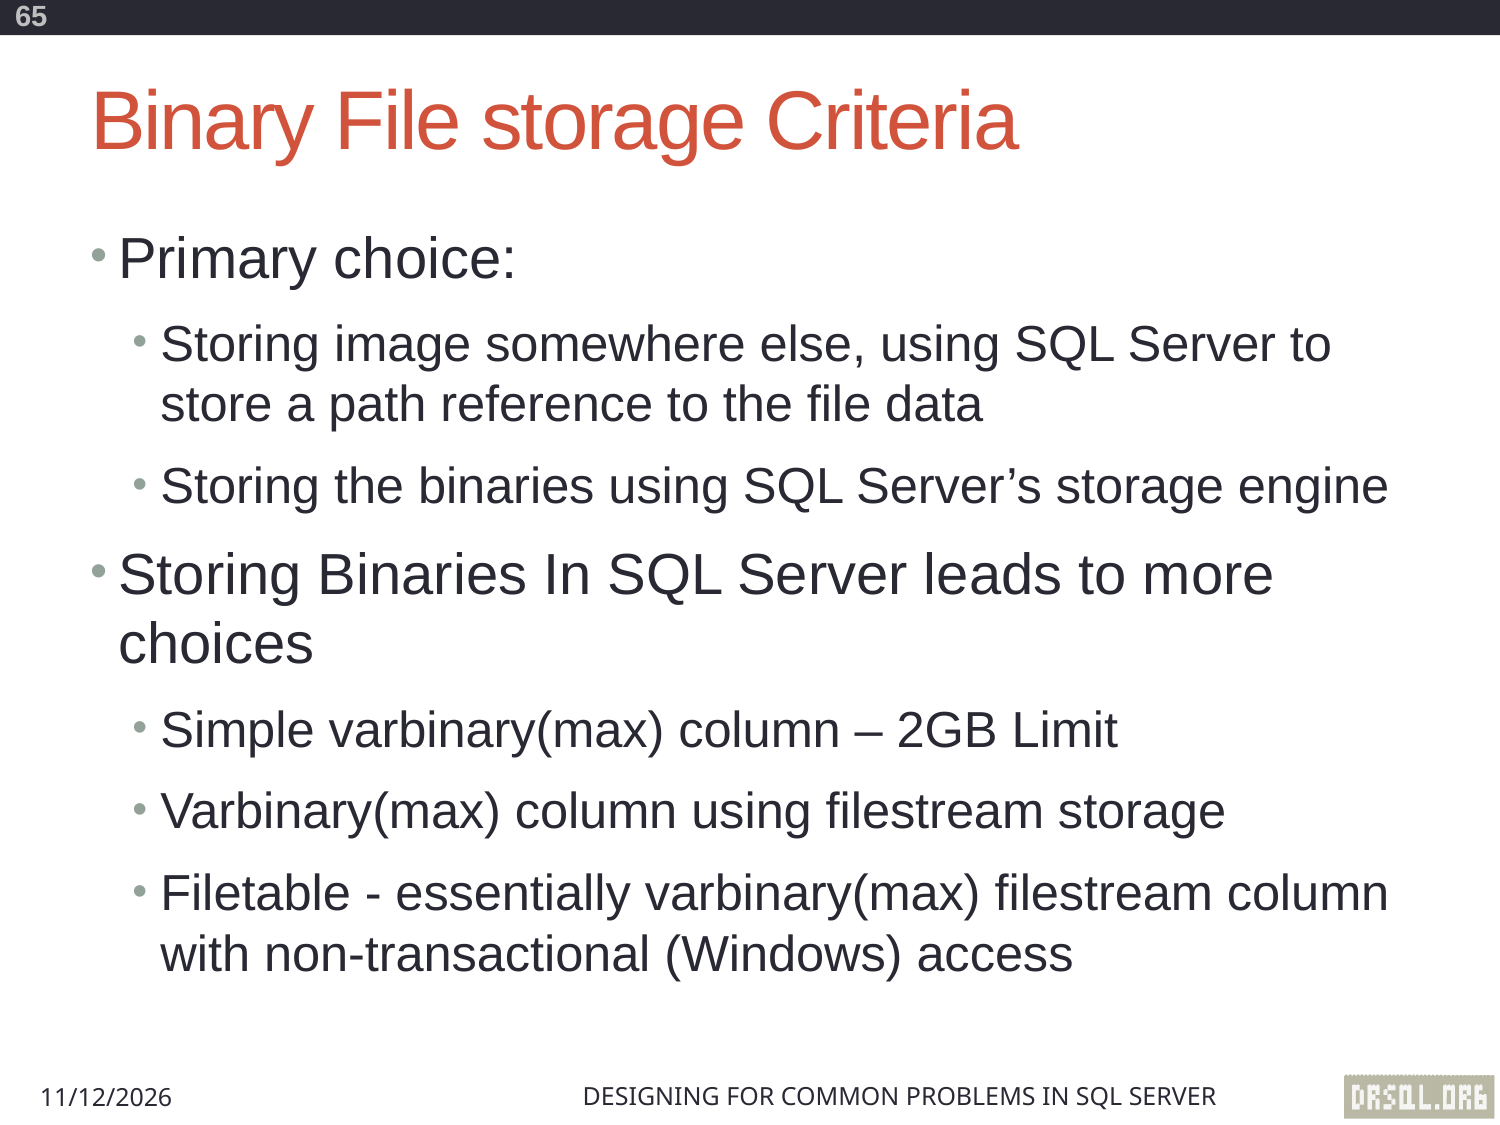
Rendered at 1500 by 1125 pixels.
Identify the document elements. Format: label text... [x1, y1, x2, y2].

list Primary choice: Storing image somewhere else, using SQL Server to store a path reference to the file data Storing the binaries using SQL Server’s storage engine Storing Binaries In SQL Server leads to more choices Simple varbinary(max) column – 2GB Limit Varbinary(max) column using filestream storage Filetable - essentially varbinary(max) filestream column with non-transactional (Windows) access [75, 212, 1425, 1050]
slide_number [24, 1071, 500, 1125]
slide_number 65 [0, 0, 175, 34]
title Binary File storage Criteria [75, 45, 1413, 188]
footer Designing for Common Problems in SQL Server [500, 1070, 1300, 1125]
